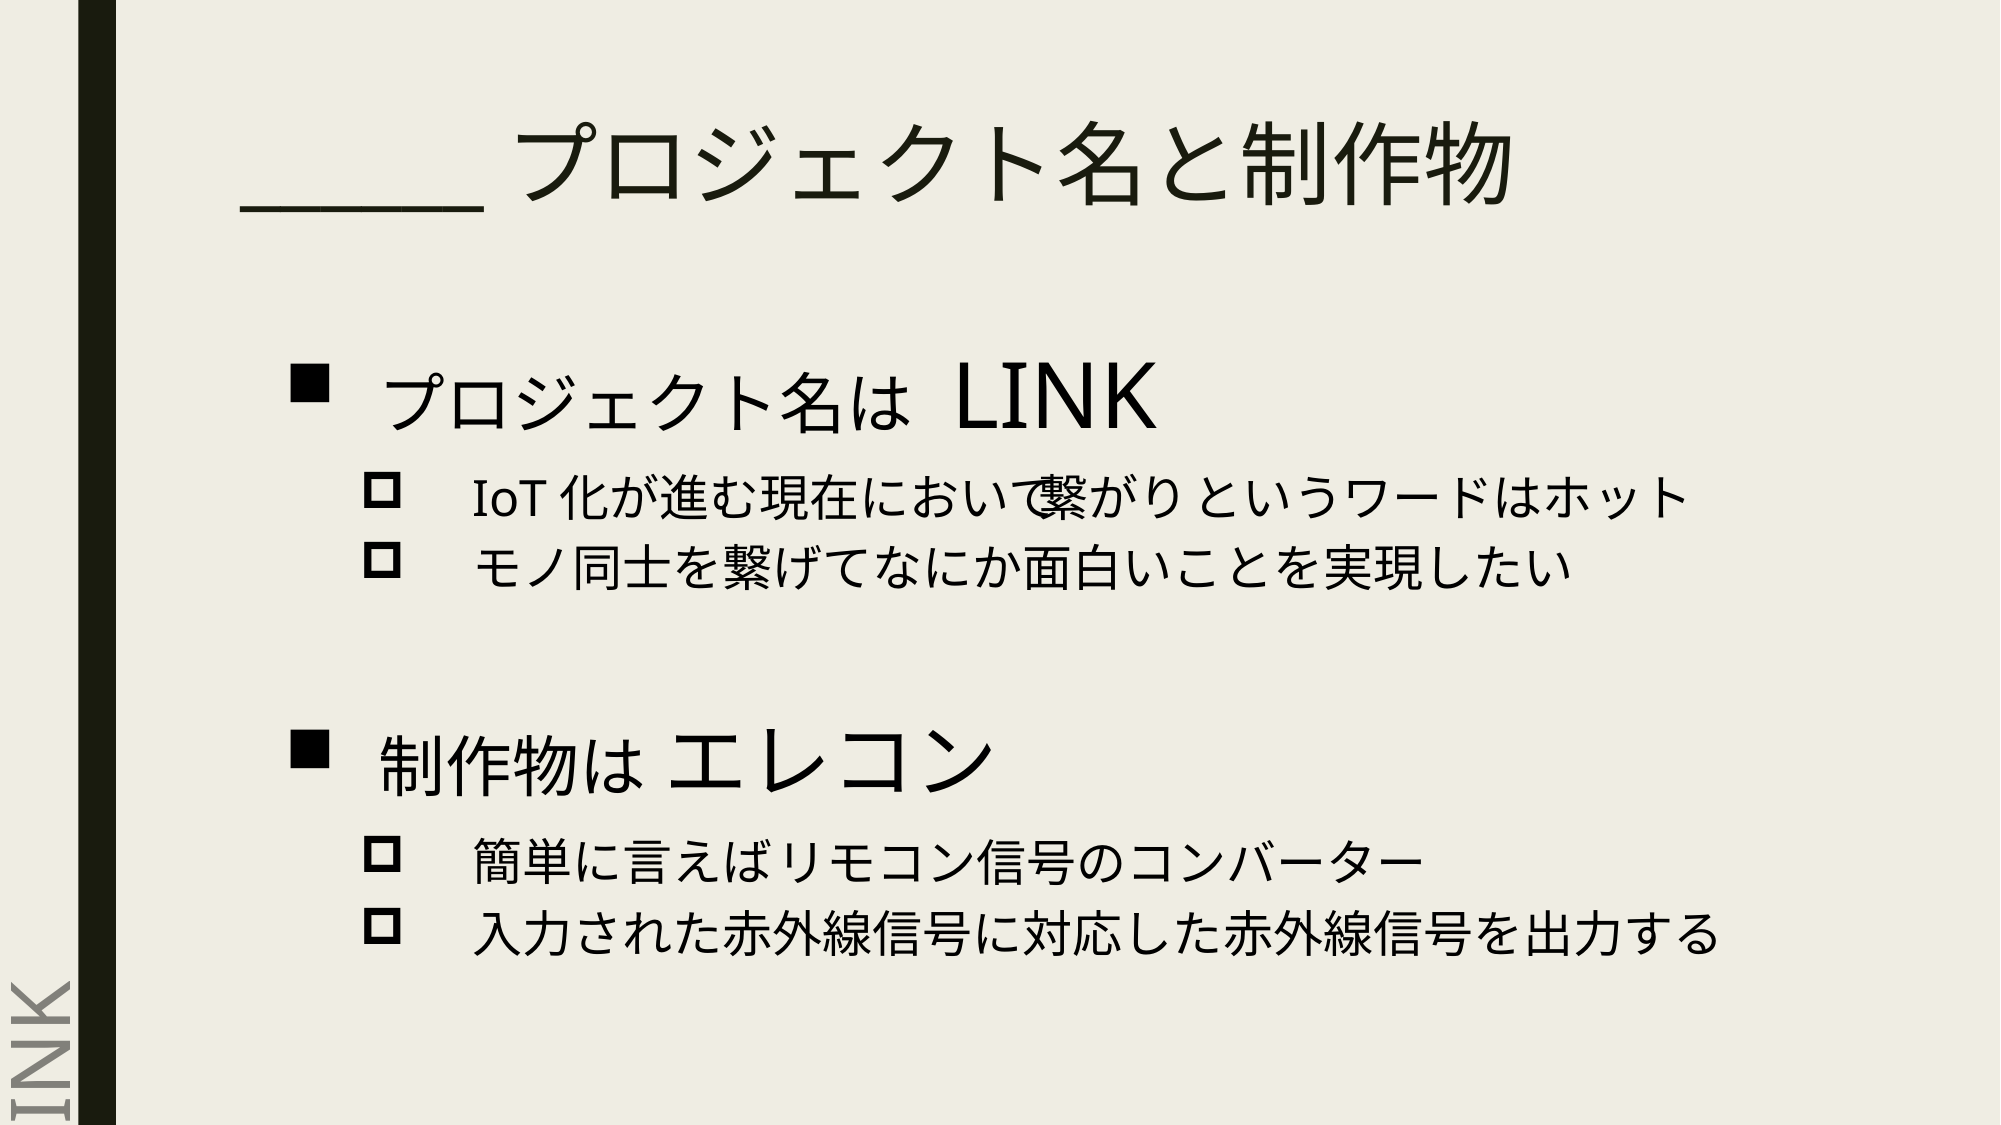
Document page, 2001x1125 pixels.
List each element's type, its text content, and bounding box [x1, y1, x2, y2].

text_box プロジェクト名は LINK IoT化が進む現在において というワードはホット モノ同士を繋げてなにか面白いことを実現したい [270, 329, 2000, 604]
text_box INK [0, 439, 88, 1125]
text_box 繋がり [1023, 459, 1204, 535]
text_box リモコン信号のコンバーター [761, 824, 1441, 899]
title ______プロジェクト名と制作物 [225, 112, 1978, 371]
text_box 制作物は エレコン 簡単に言えば 入力された赤外線信号に対応した赤外線信号を出力する [270, 700, 2000, 970]
